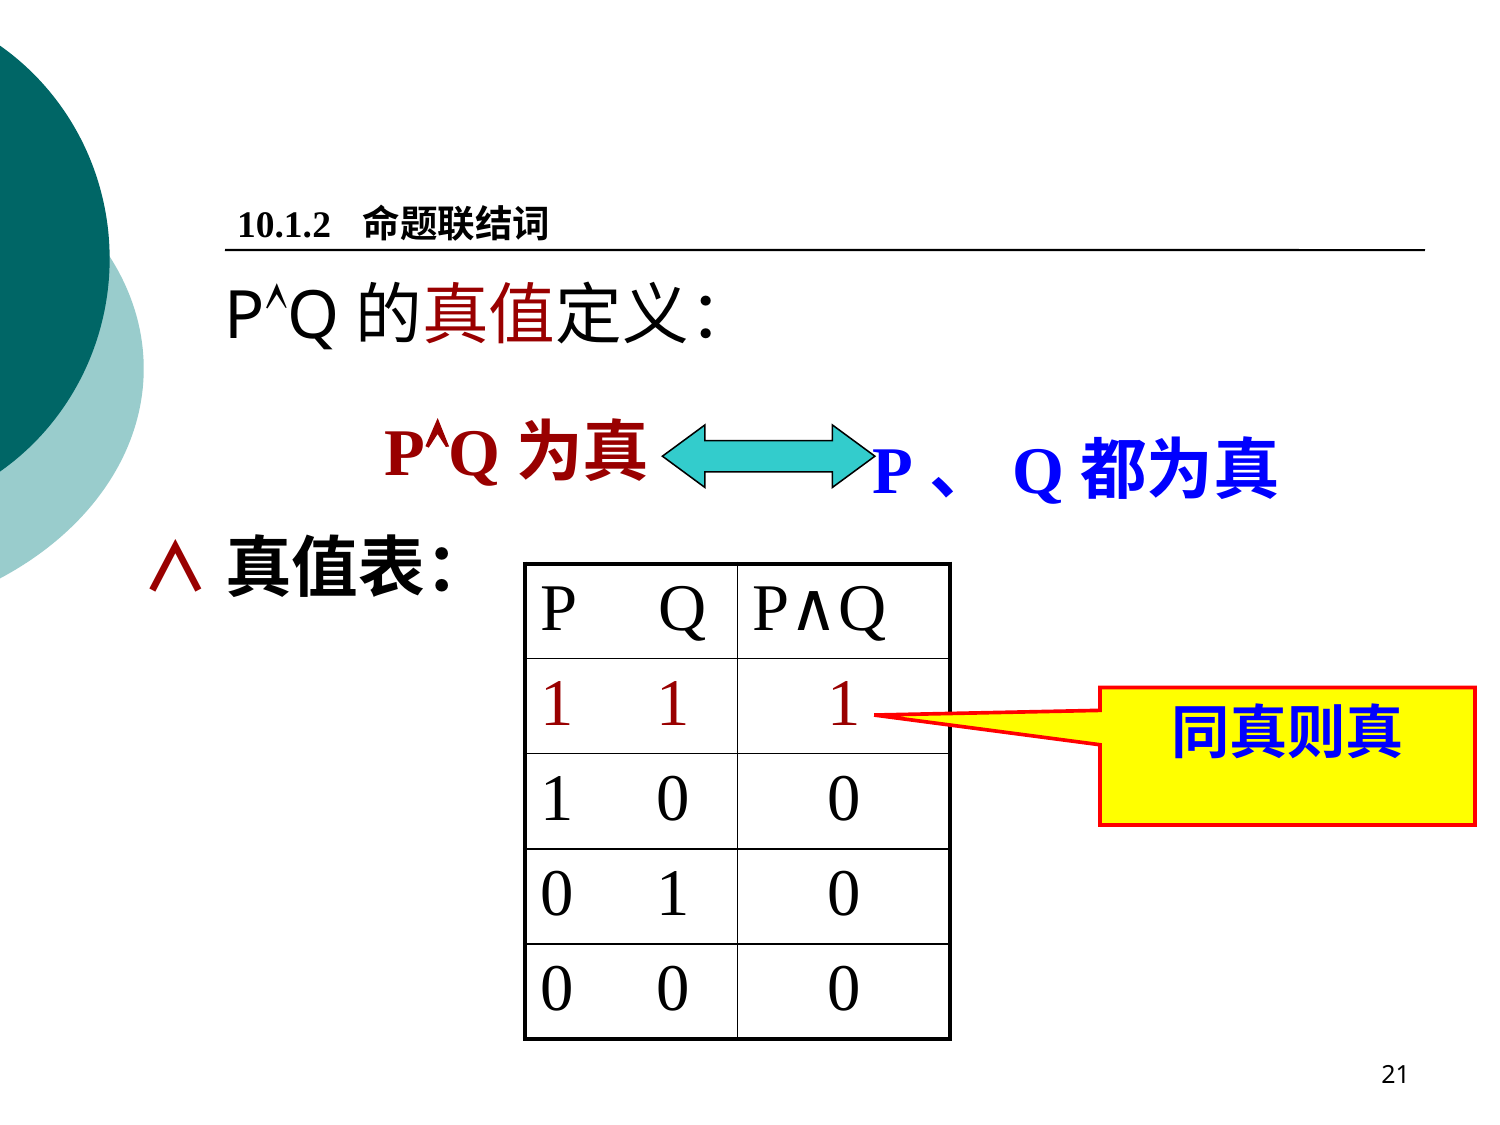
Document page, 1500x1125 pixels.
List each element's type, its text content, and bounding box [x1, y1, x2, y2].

text_box PQ的真值定义： [209, 264, 850, 360]
slide_number 21 [1074, 1025, 1425, 1100]
table_cell 0 1 [527, 850, 737, 943]
table_cell 0 [738, 850, 948, 943]
table_cell 1 0 [527, 754, 737, 848]
table_cell 1 [738, 659, 948, 753]
table_header P∧Q [738, 566, 948, 658]
table_cell 0 [738, 945, 948, 1037]
table_cell 1 1 [527, 659, 737, 753]
table_cell 0 0 [527, 945, 737, 1037]
text_box 10.1.2 命题联结词 [222, 192, 638, 253]
table_header P Q [527, 566, 737, 658]
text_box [359, 401, 876, 498]
text_box ∧真值表： [127, 517, 507, 613]
text_box 同真则真 [874, 687, 1475, 825]
table_cell 0 [738, 754, 948, 848]
text_box P、Q都为真 [858, 419, 1311, 514]
